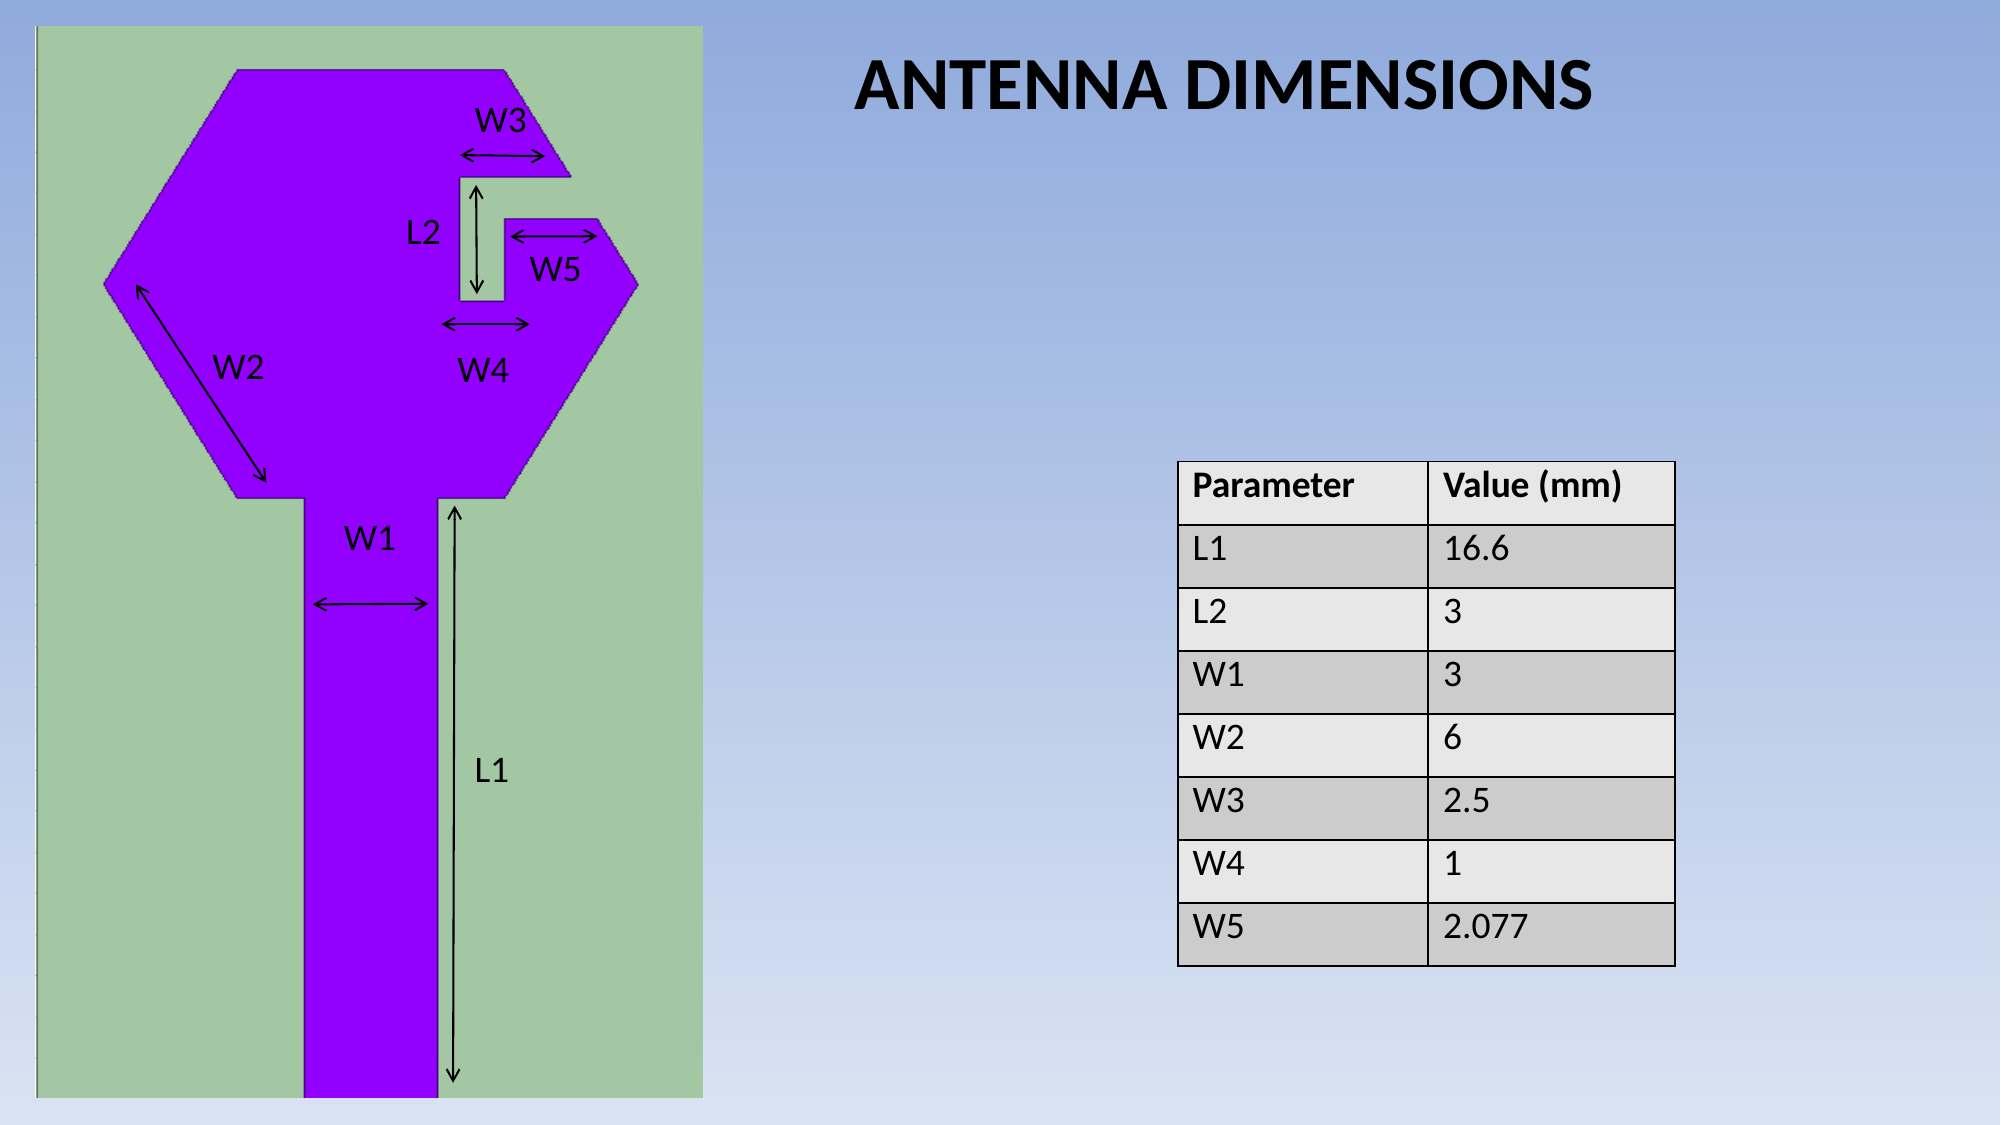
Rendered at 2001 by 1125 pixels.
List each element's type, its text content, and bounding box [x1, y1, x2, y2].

table_header Value (mm) [1429, 462, 1674, 524]
table_cell W2 [1179, 715, 1427, 776]
text_box ANTENNA DIMENSIONS [840, 26, 1827, 132]
table_cell 3 [1429, 589, 1674, 650]
table_cell 2.077 [1429, 904, 1674, 965]
picture [34, 26, 703, 1098]
table_cell W4 [1179, 841, 1427, 902]
table_cell W1 [1179, 652, 1427, 713]
table_cell 1 [1429, 841, 1674, 902]
table_cell W5 [1179, 904, 1427, 965]
table_cell 16.6 [1429, 526, 1674, 587]
table_cell L1 [1179, 526, 1427, 587]
table_cell 6 [1429, 715, 1674, 776]
table_cell W3 [1179, 778, 1427, 839]
table_header Parameter [1179, 462, 1427, 524]
table_cell 2.5 [1429, 778, 1674, 839]
table_cell L2 [1179, 589, 1427, 650]
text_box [135, 284, 267, 483]
table_cell 3 [1429, 652, 1674, 713]
